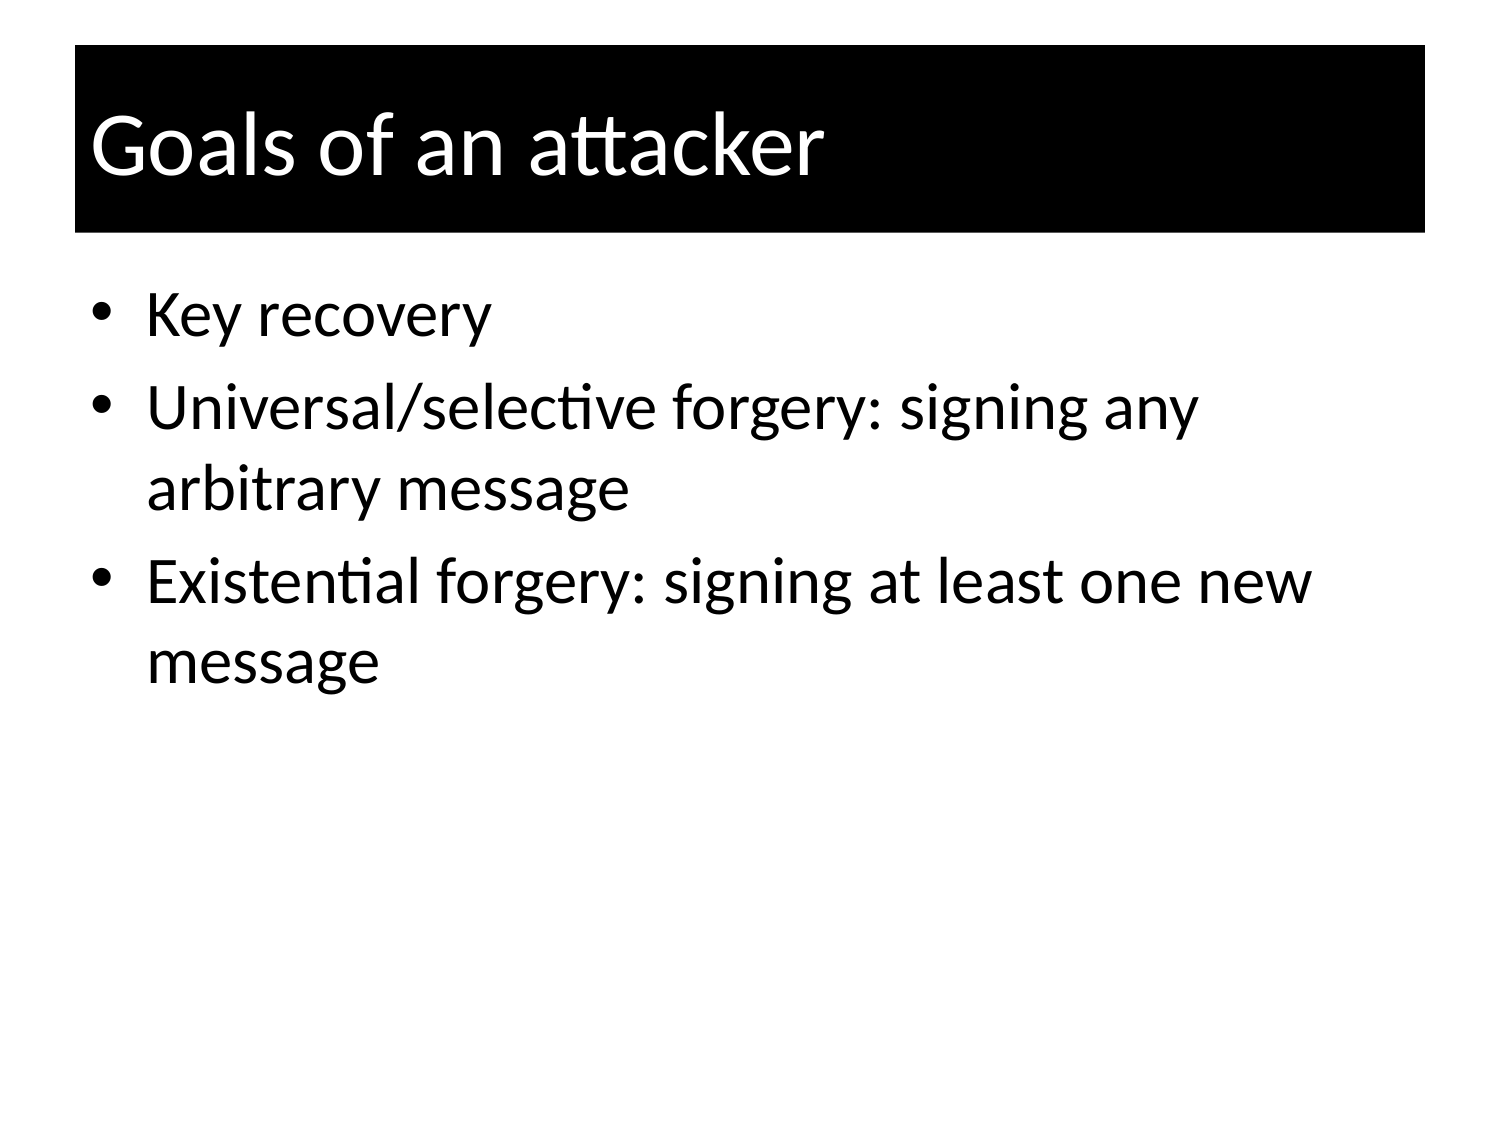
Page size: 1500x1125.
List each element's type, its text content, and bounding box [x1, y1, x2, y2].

list Key recovery Universal/selective forgery: signing any arbitrary message Existential forgery: signing at least one new message [75, 262, 1425, 1005]
title Goals of an attacker [75, 45, 1425, 233]
